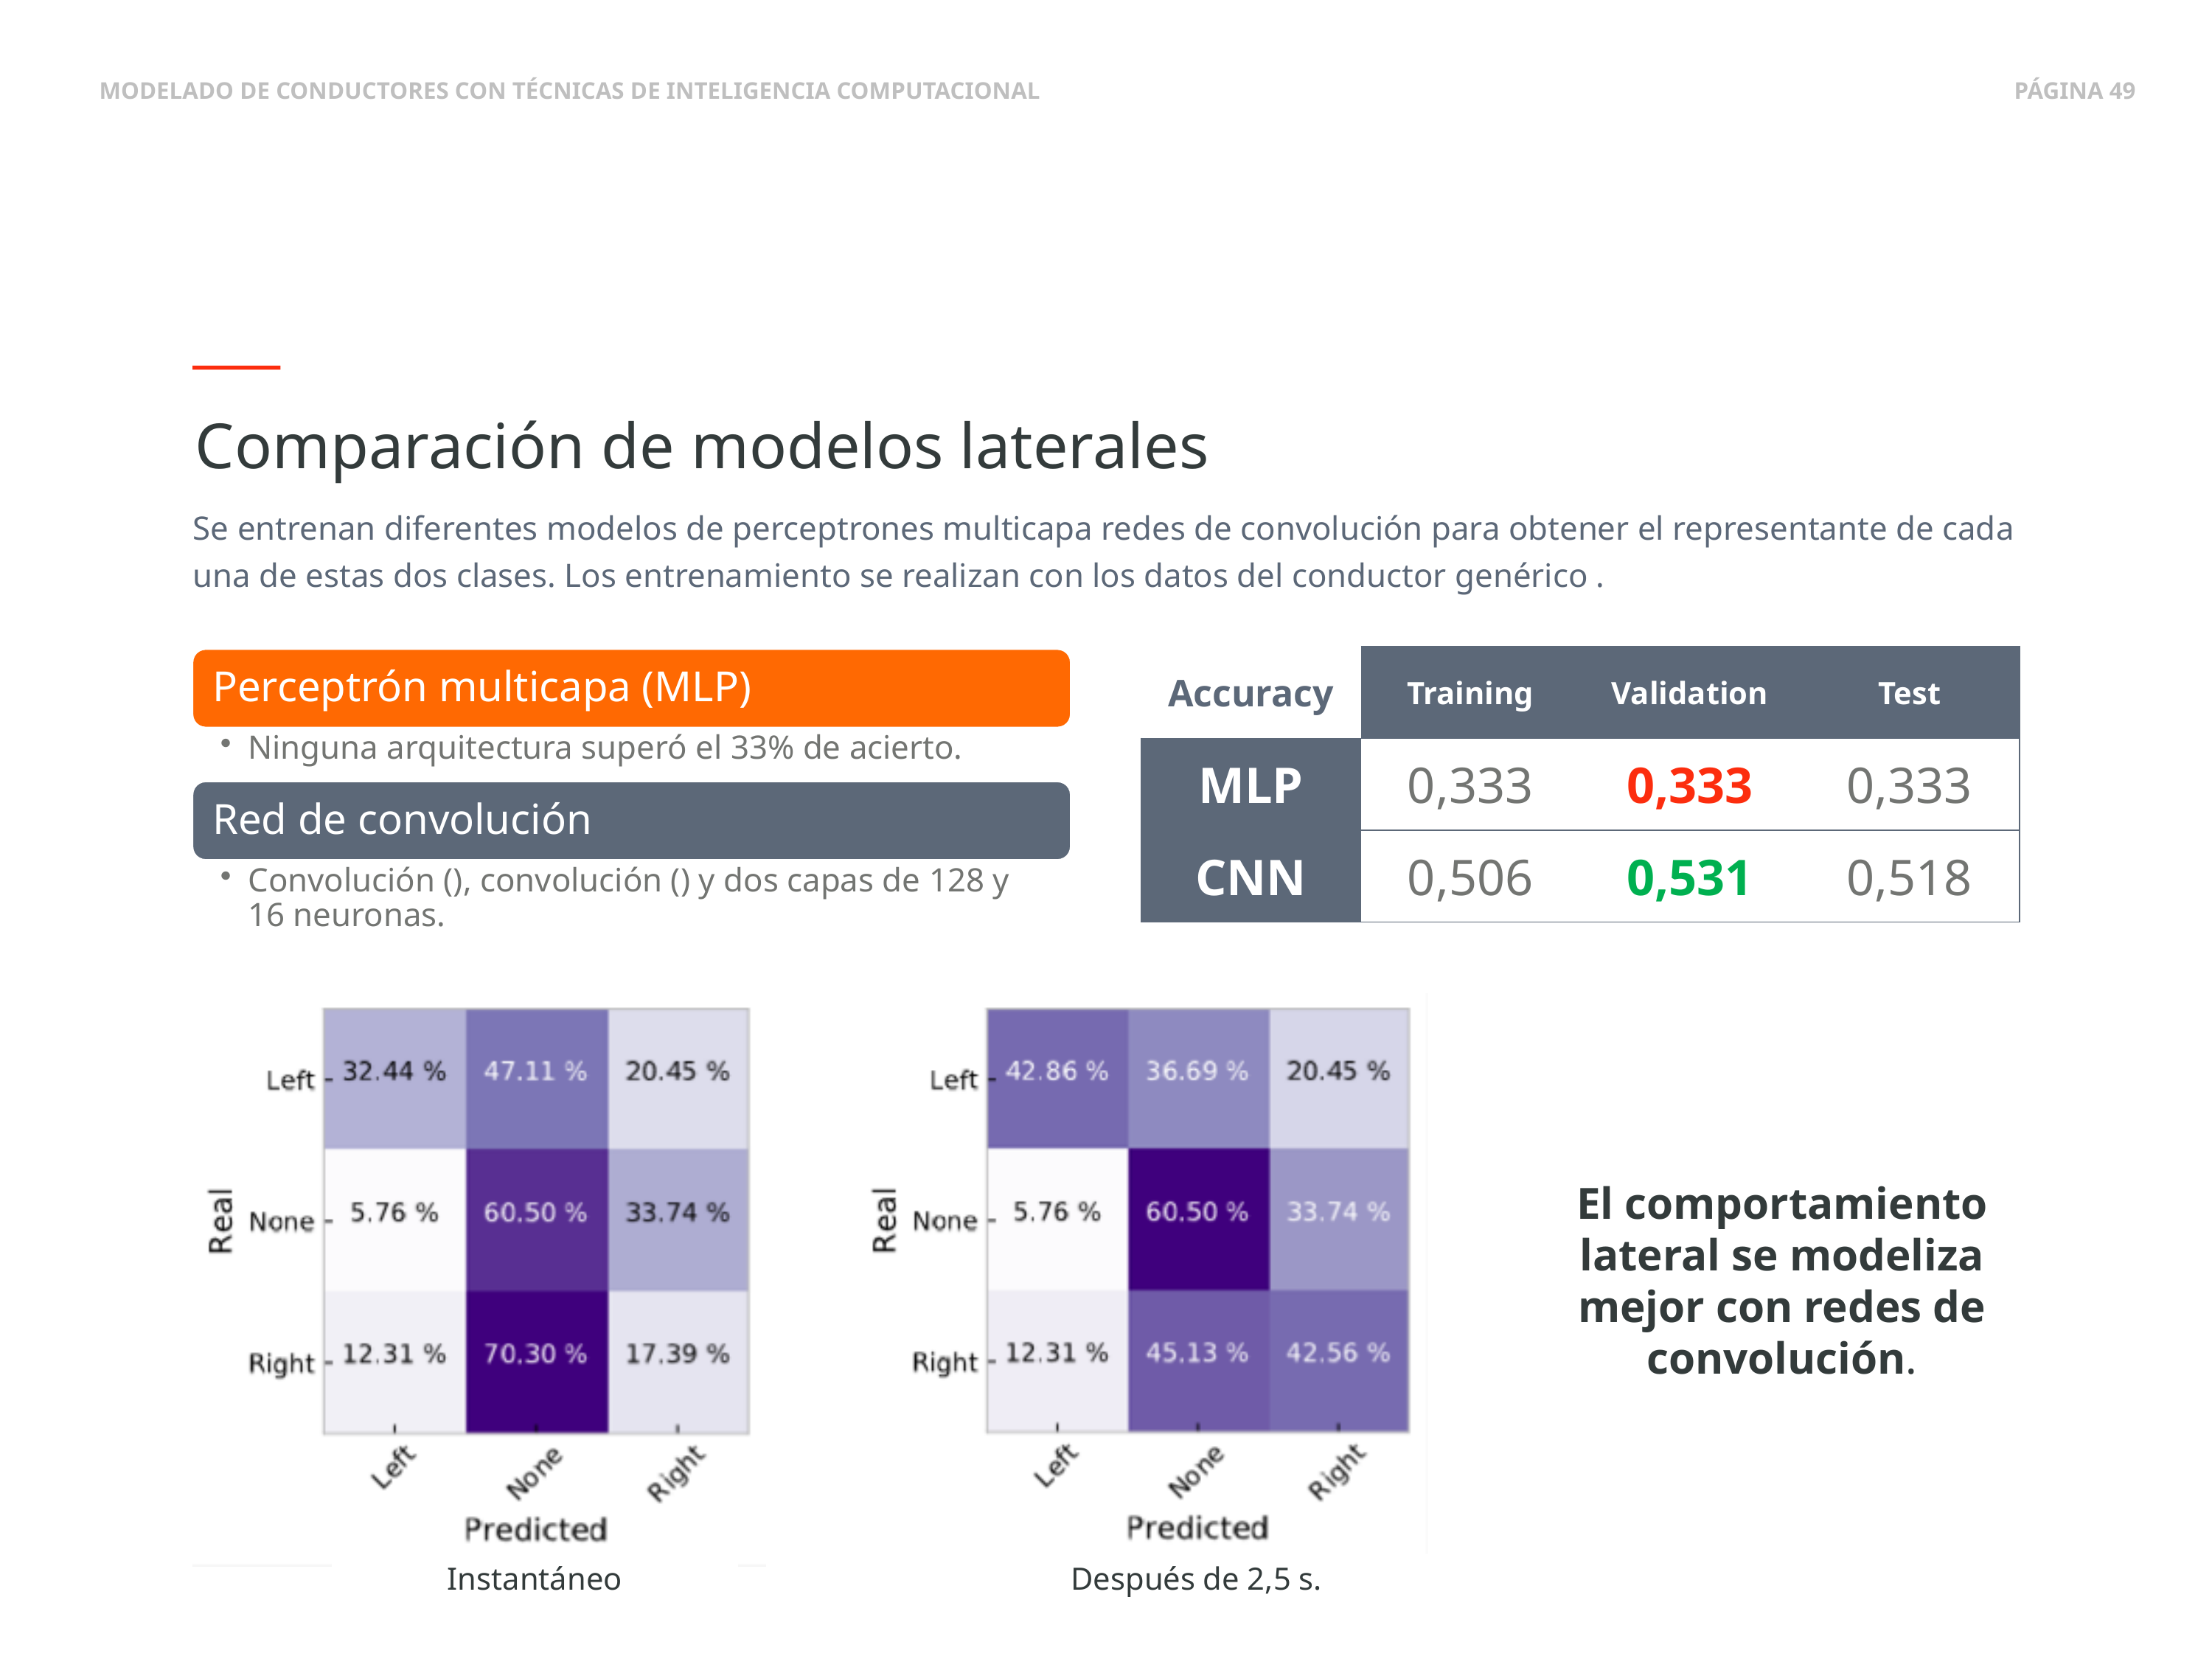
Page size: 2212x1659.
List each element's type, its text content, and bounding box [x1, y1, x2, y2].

text_box Instantáneo [332, 1568, 738, 1601]
table_cell CNN [1142, 831, 1361, 922]
table_header Test [1800, 647, 2019, 738]
table_cell 0,518 [1800, 831, 2019, 922]
table_cell 0,506 [1361, 831, 1580, 922]
text_box Después de 2,5 s. [790, 1554, 1603, 1602]
table_header Accuracy [1141, 647, 1361, 738]
text_box Comparación de modelos laterales [184, 401, 2039, 487]
table_cell 0,333 [1580, 739, 1800, 830]
table_cell MLP [1142, 739, 1361, 830]
table_cell 0,333 [1800, 739, 2019, 830]
picture [855, 993, 1428, 1568]
table_cell 0,333 [1361, 739, 1580, 830]
text_box [192, 365, 281, 370]
table_header Validation [1580, 647, 1800, 738]
table_cell 0,531 [1580, 831, 1800, 922]
text_box El comportamiento lateral se modeliza mejor con redes de convolución. [1544, 1170, 2020, 1388]
picture [192, 993, 766, 1568]
table_header Training [1361, 647, 1580, 738]
